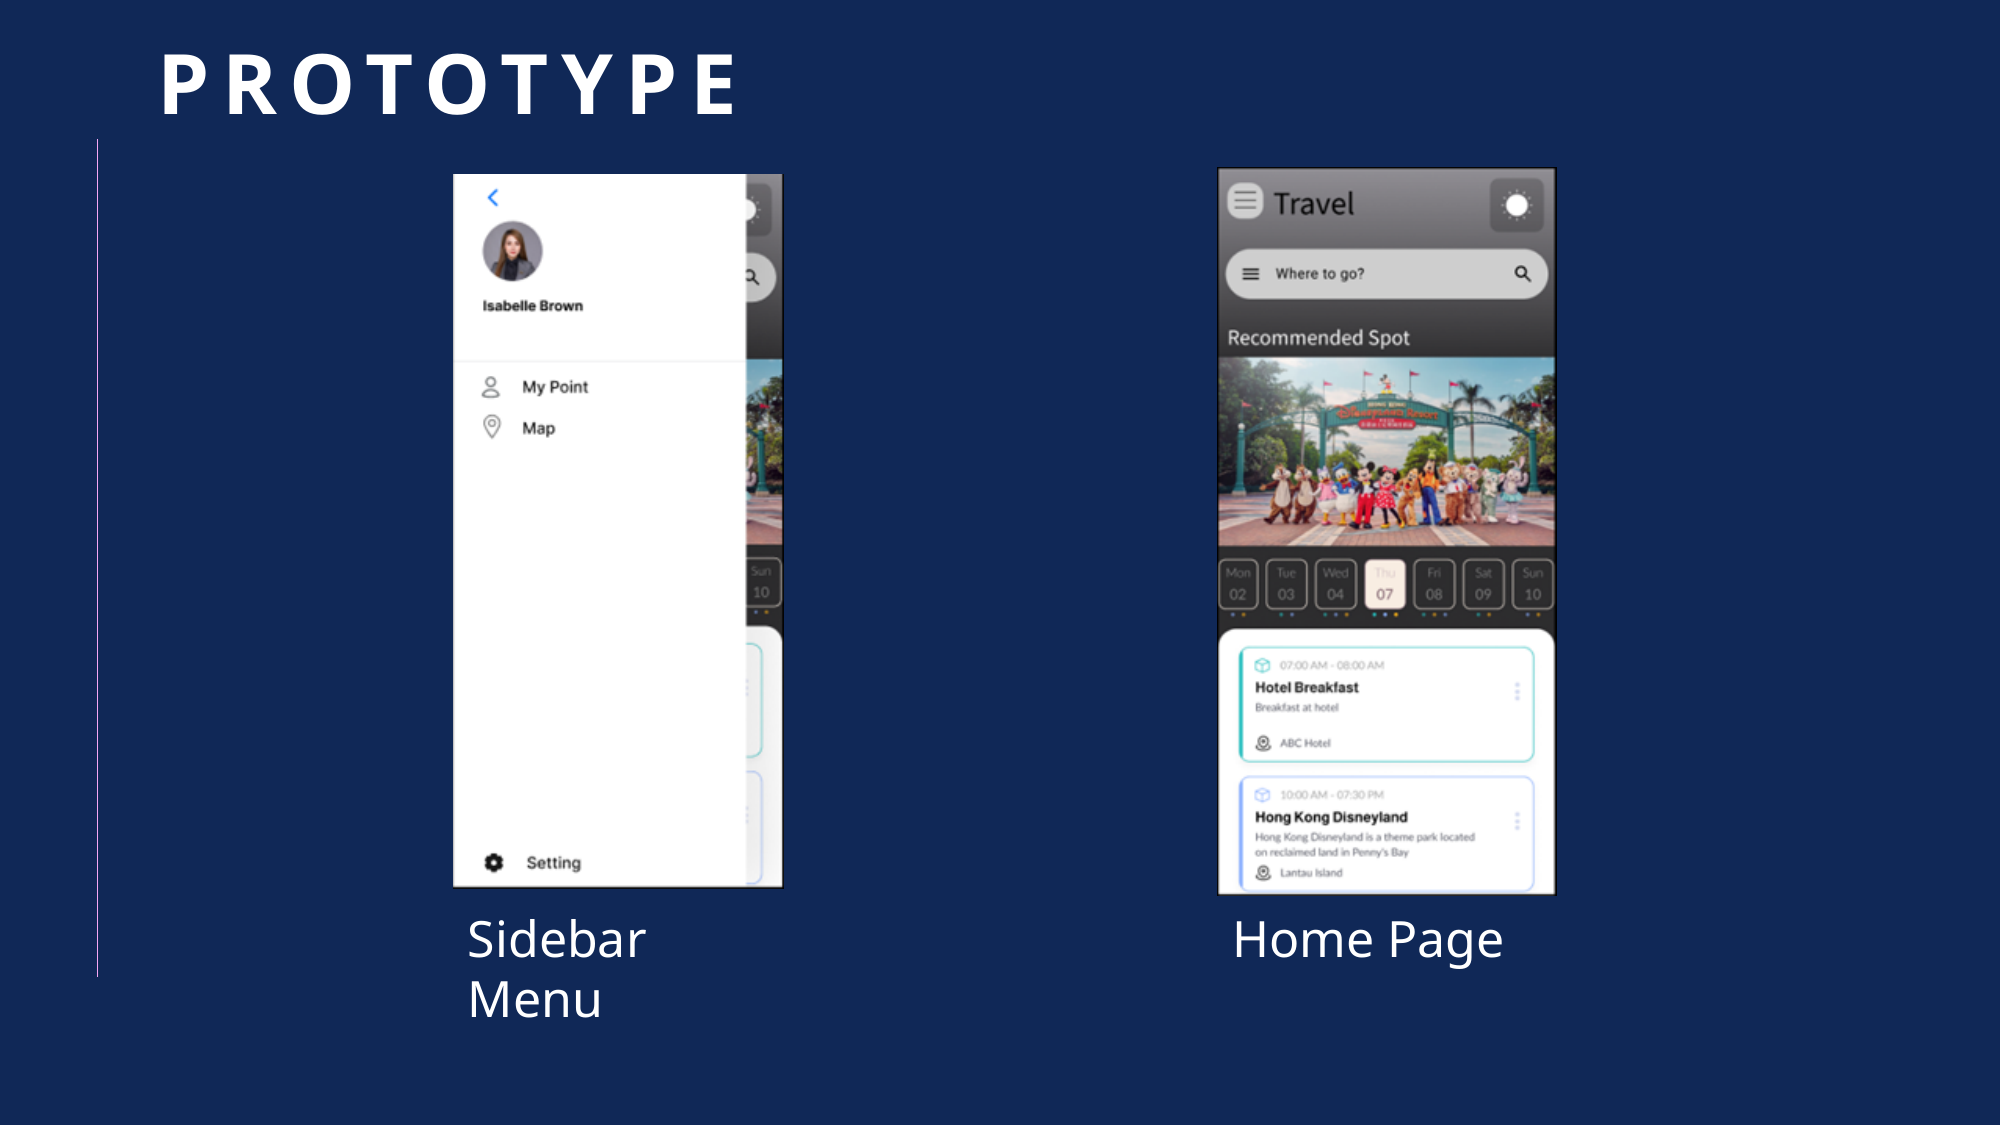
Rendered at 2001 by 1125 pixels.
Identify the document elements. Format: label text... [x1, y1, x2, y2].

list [452, 174, 784, 889]
text_box Sidebar Menu [452, 900, 788, 1036]
picture [1217, 167, 1557, 896]
text_box Prototype [142, 0, 1928, 176]
text_box Home Page [1217, 900, 1553, 976]
